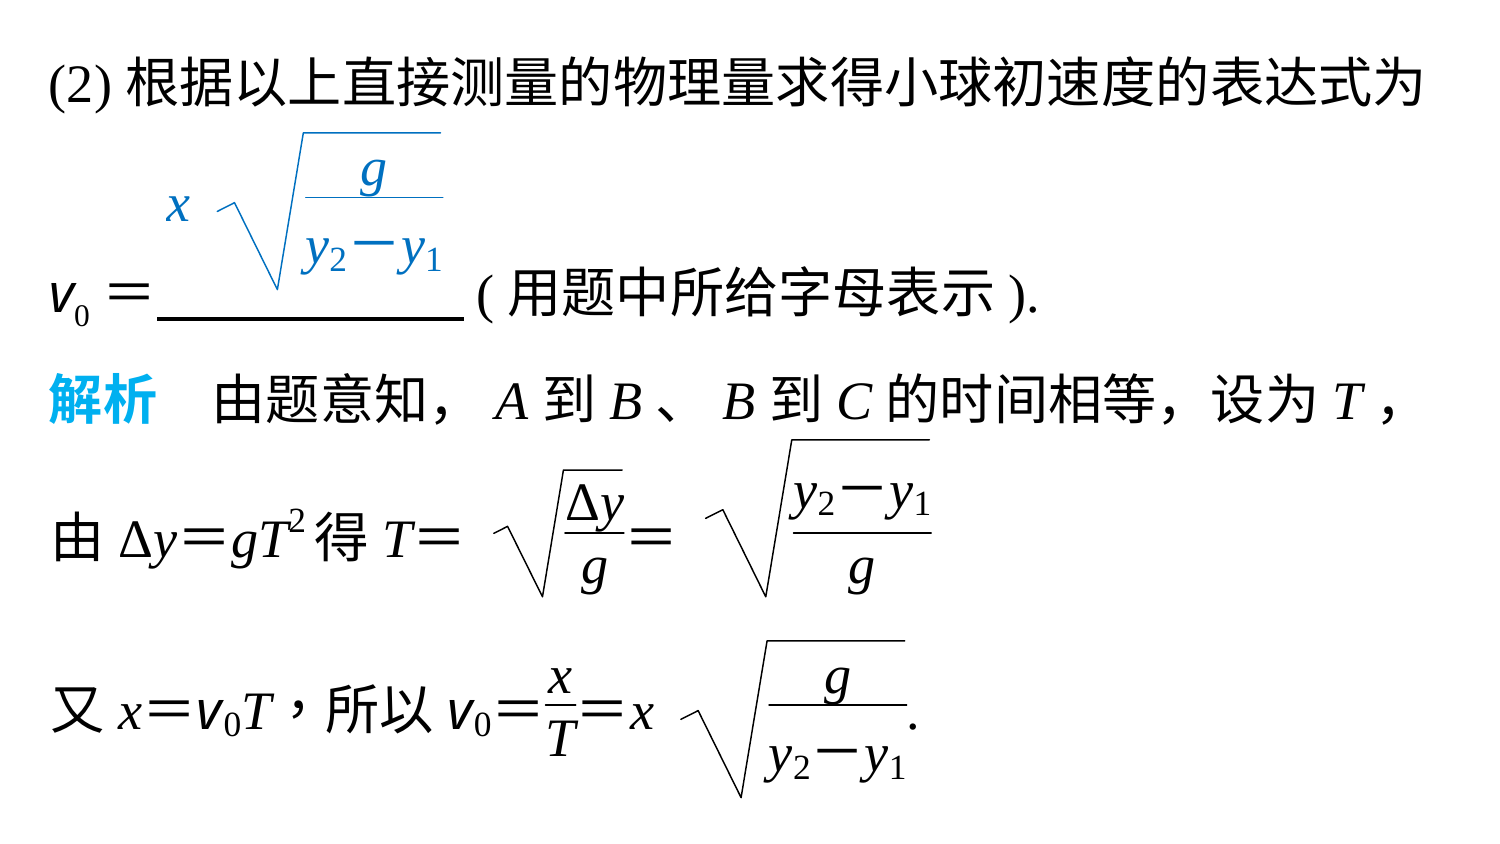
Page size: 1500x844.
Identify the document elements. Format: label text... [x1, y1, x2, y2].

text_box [50, 435, 1068, 601]
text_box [165, 129, 497, 294]
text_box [50, 637, 1068, 802]
text_box (2)根据以上直接测量的物理量求得小球初速度的表达式为 v0＝ (用题中所给字母表示). 解析 由题意知，A到B、B到C的时间相等，设为T， [34, 8, 1464, 438]
